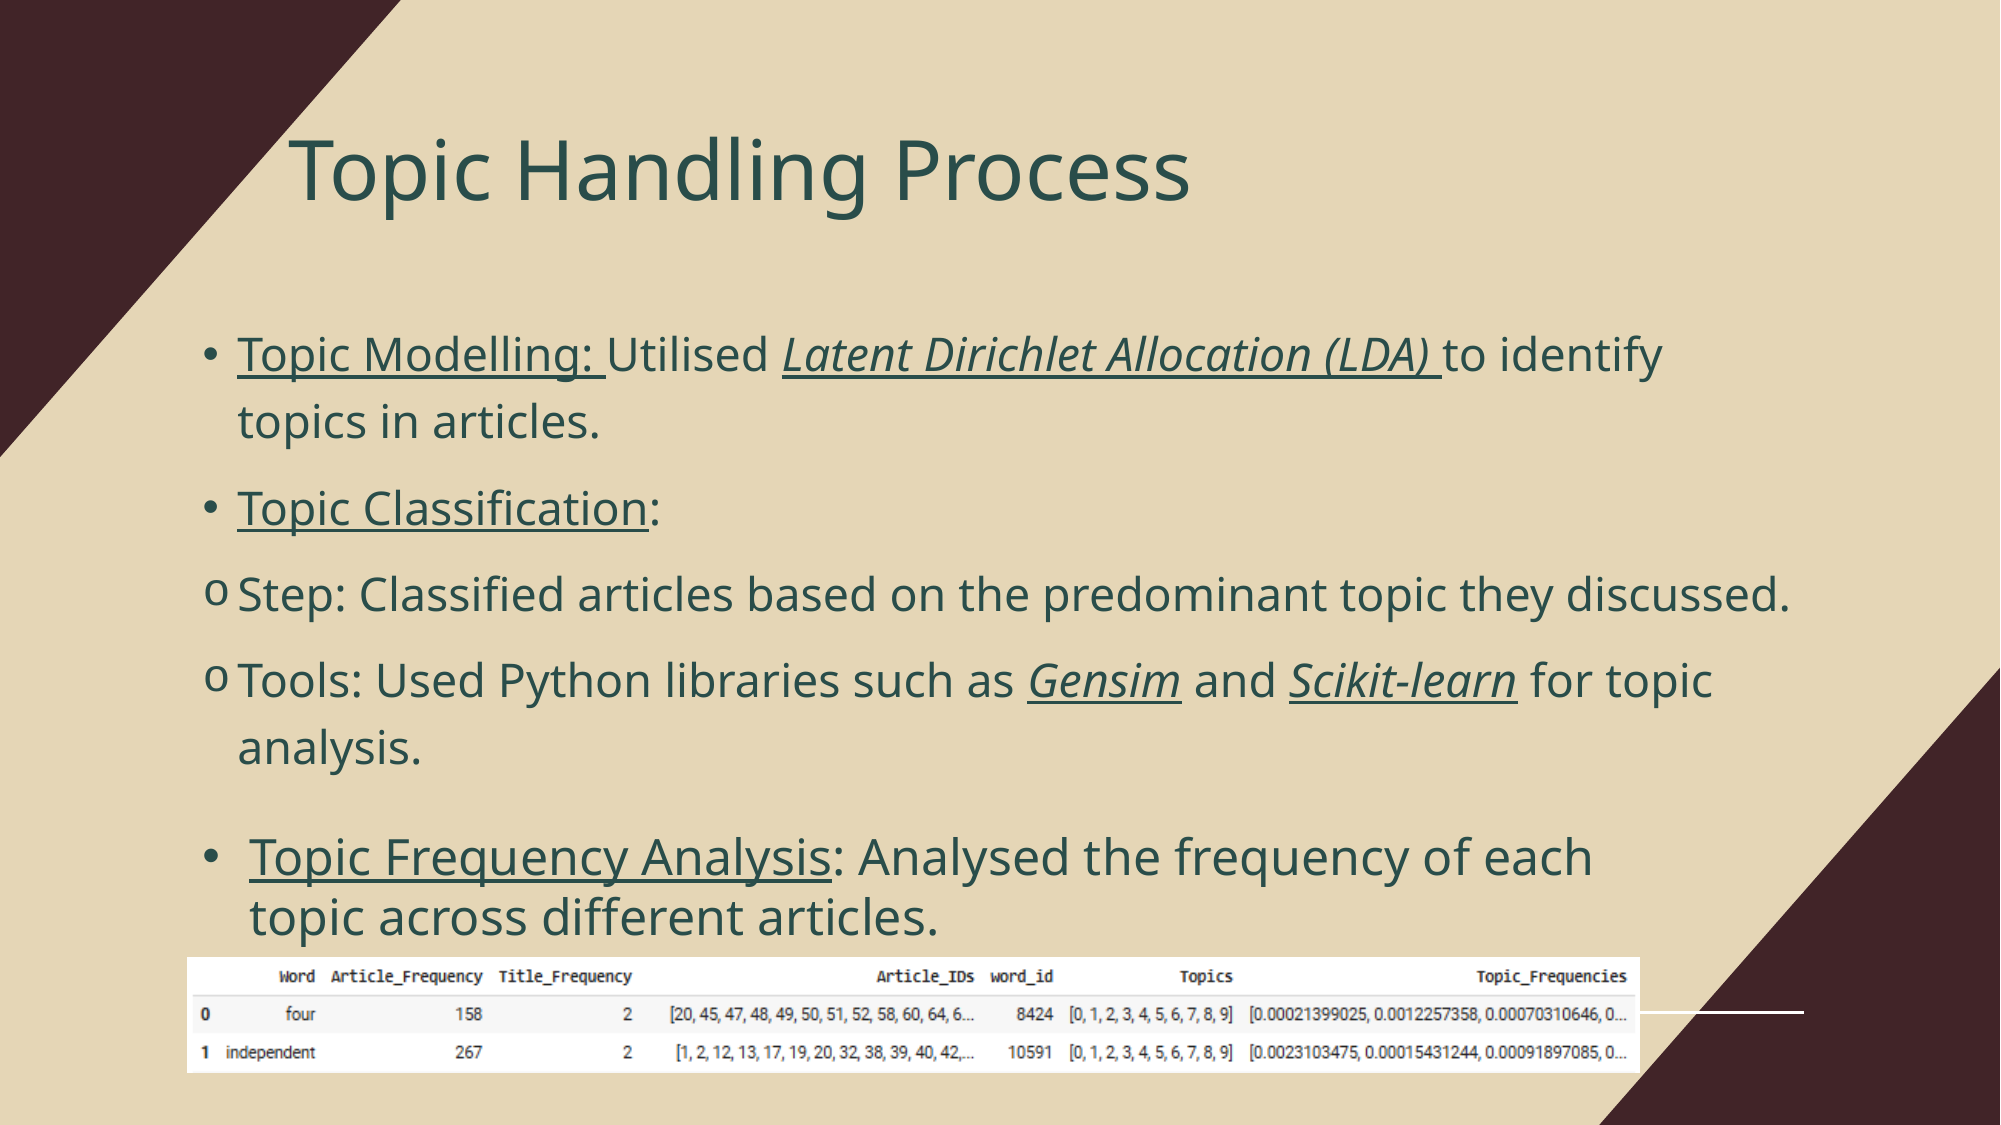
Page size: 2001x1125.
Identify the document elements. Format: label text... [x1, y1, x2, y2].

text_box Topic Frequency Analysis: Analysed the frequency of each topic across different articles. [187, 818, 1658, 1013]
list Topic Modelling: Utilised Latent Dirichlet Allocation (LDA) to identify topics in articles. Topic Classification: Step: Classified articles based on the predominant topic they discussed. Tools: Used Python libraries such as Gensim and Scikit-learn for topic analysis. [187, 306, 1813, 819]
picture [187, 957, 1640, 1073]
title Topic Handling Process [273, 55, 1899, 279]
